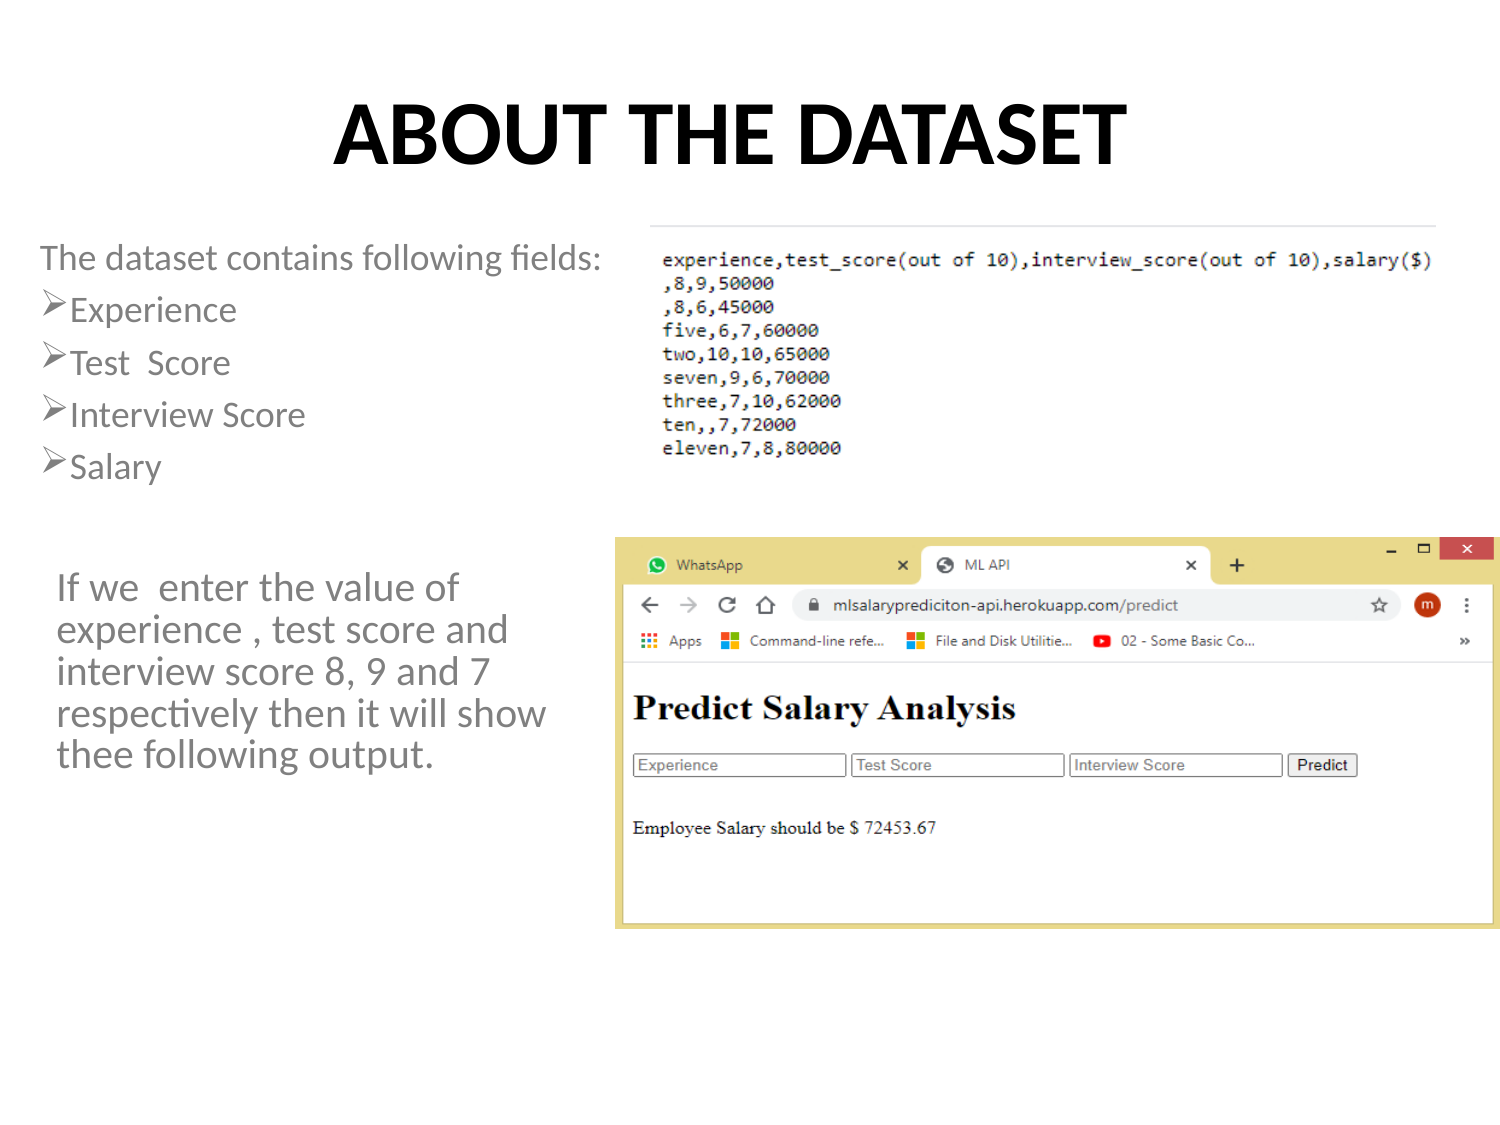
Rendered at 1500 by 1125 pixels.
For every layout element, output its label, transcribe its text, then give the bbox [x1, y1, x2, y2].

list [649, 224, 1437, 487]
title ABOUT THE DATASET [75, 0, 1388, 191]
picture [615, 537, 1500, 929]
list The dataset contains following fields: Experience Test Score Interview Score Salary [24, 224, 625, 980]
table_header If we enter the value of experience , test score and interview score 8, 9 and 7 respectively then it will show thee following output. [42, 563, 577, 1045]
